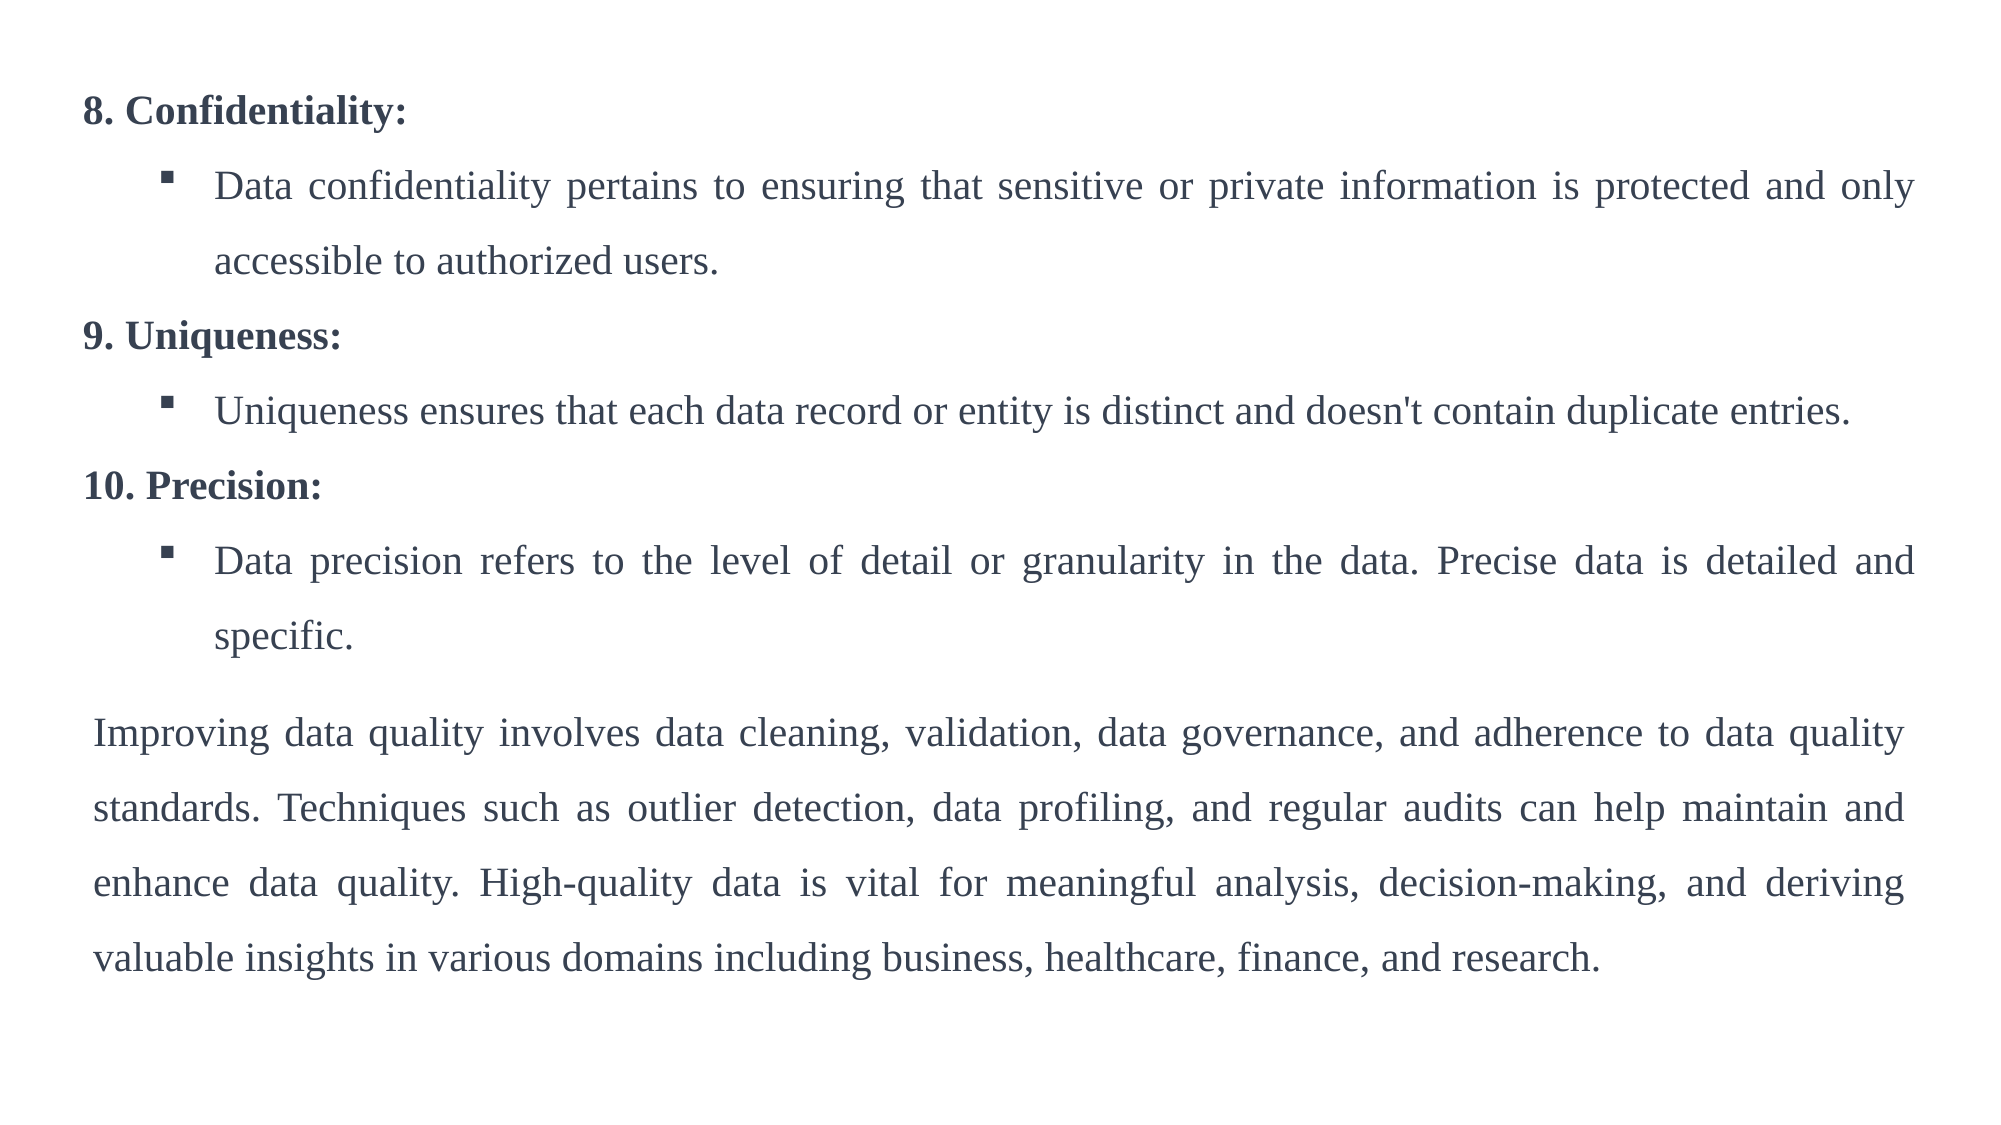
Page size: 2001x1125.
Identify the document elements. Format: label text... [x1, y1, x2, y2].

text_box Improving data quality involves data cleaning, validation, data governance, and adherence to data quality standards. Techniques such as outlier detection, data profiling, and regular audits can help maintain and enhance data quality. High-quality data is vital for meaningful analysis, decision-making, and deriving valuable insights in various domains including business, healthcare, finance, and research. [78, 672, 1922, 987]
text_box 8. Confidentiality: Data confidentiality pertains to ensuring that sensitive or private information is protected and only accessible to authorized users. 9. Uniqueness: Uniqueness ensures that each data record or entity is distinct and doesn't contain duplicate entries. 10. Precision: Data precision refers to the level of detail or granularity in the data. Precise data is detailed and specific. [68, 50, 1932, 666]
